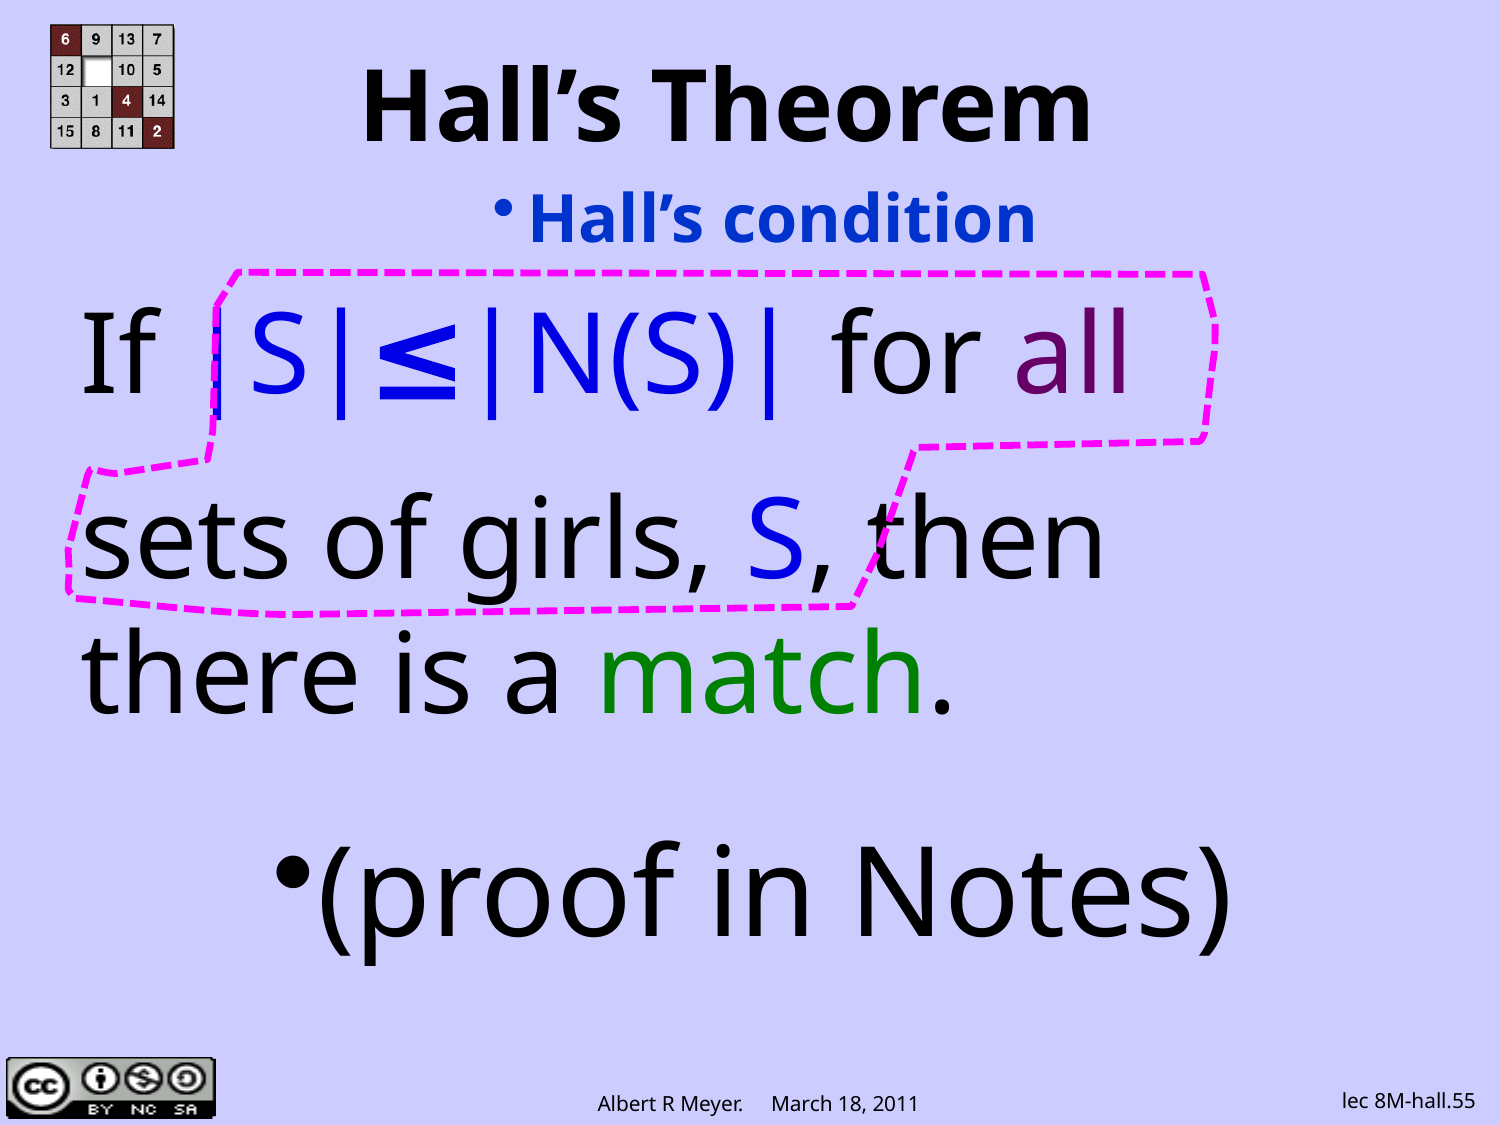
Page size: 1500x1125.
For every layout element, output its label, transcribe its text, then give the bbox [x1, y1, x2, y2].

text_box Hall’s condition [477, 168, 1054, 264]
picture [50, 24, 175, 149]
picture [6, 1057, 216, 1119]
title Hall’s Theorem [343, 8, 1183, 195]
text_box [68, 272, 1216, 615]
slide_number lec 8M-hall.55 [1247, 1079, 1491, 1121]
text_box (proof in Notes) [257, 803, 1249, 969]
list If |S|≤|N(S)| for all sets of girls, S, then there is a match. [65, 273, 1346, 782]
